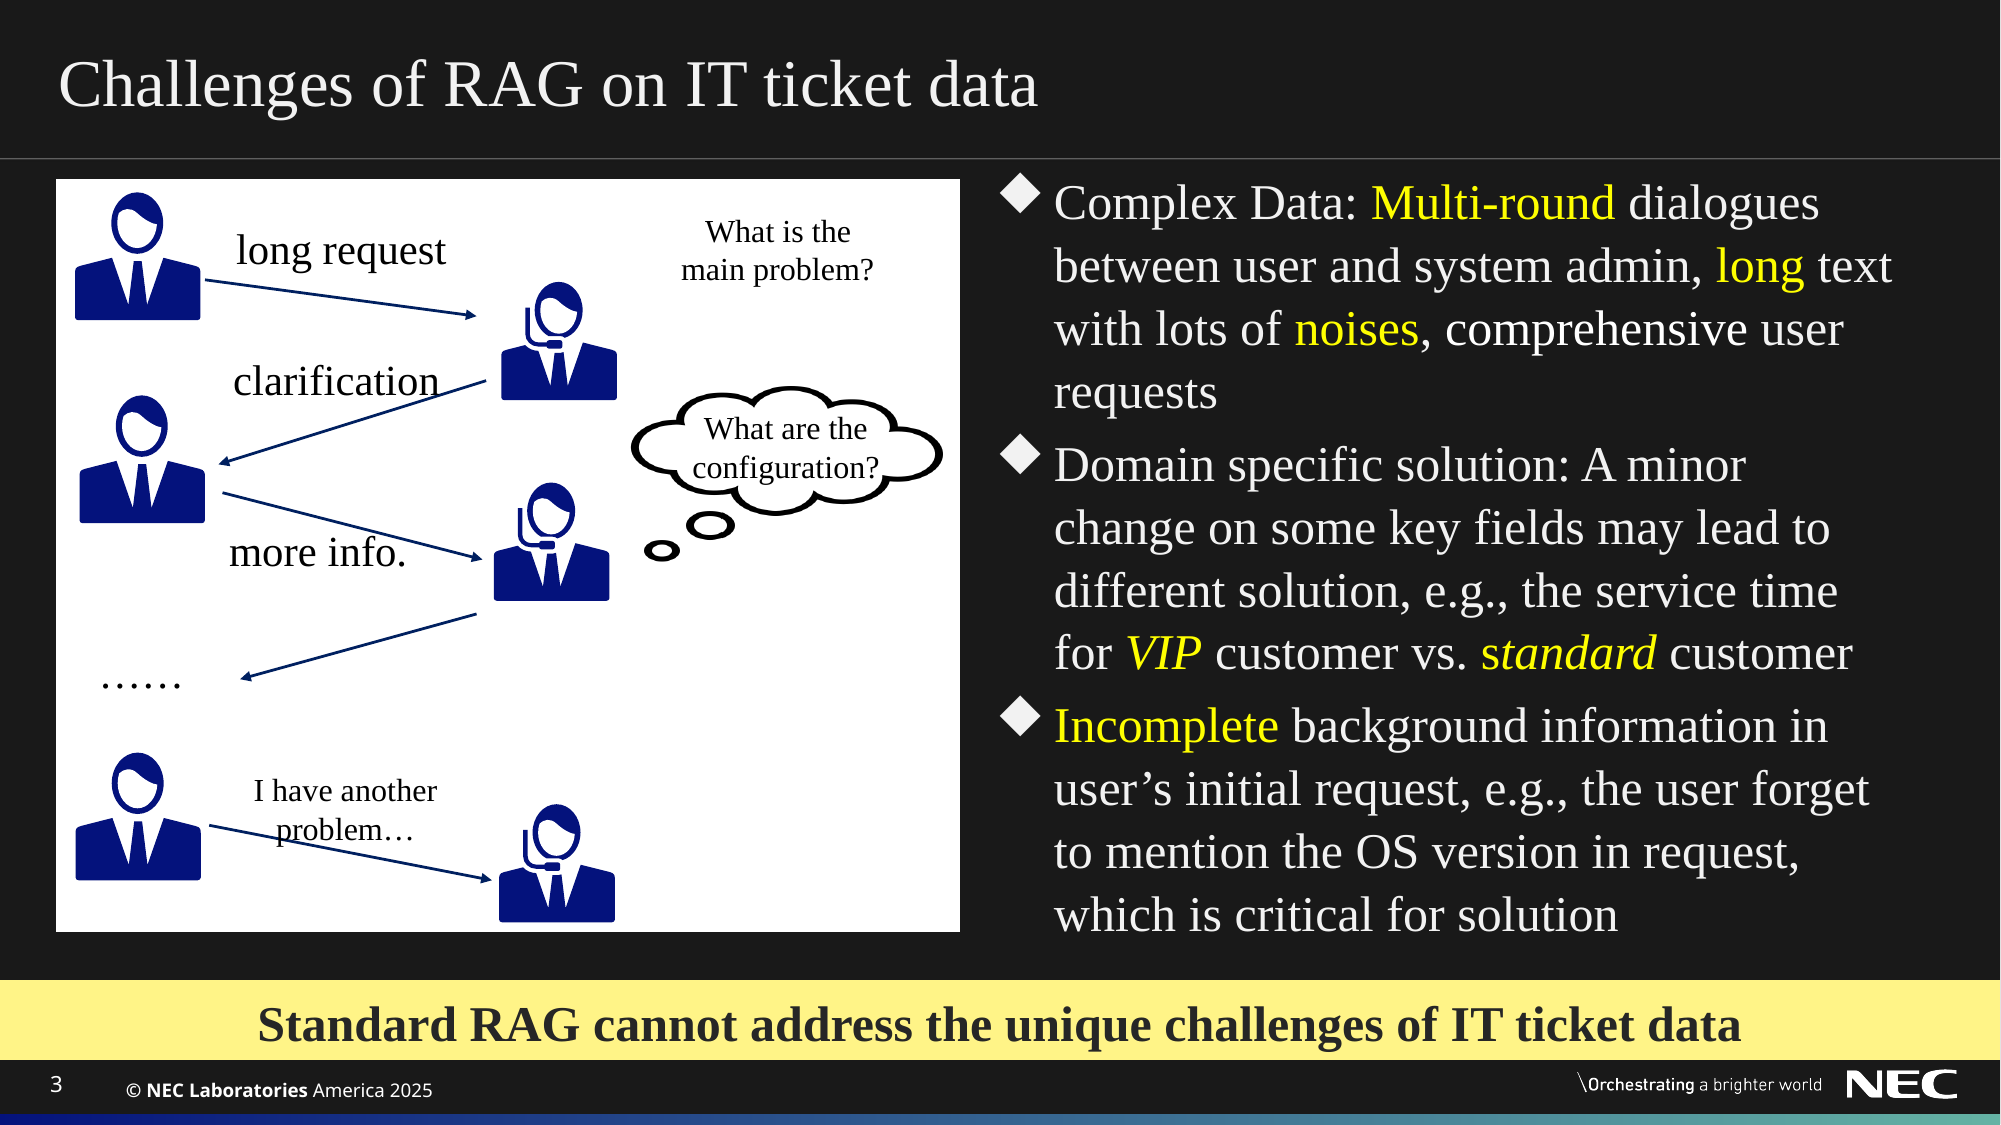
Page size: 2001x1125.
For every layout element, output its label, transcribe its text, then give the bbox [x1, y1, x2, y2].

picture [0, 0, 2001, 1125]
list Complex Data: Multi-round dialogues between user and system admin, long text with lots of noises, comprehensive user requests Domain specific solution: A minor change on some key fields may lead to different solution, e.g., the service time for VIP customer vs. standard customer Incomplete background information in user’s initial request, e.g., the user forget to mention the OS version in request, which is critical for solution [980, 158, 1913, 967]
title Challenges of RAG on IT ticket data [43, 29, 1957, 131]
list Standard RAG cannot address the unique challenges of IT ticket data [30, 979, 1970, 1060]
